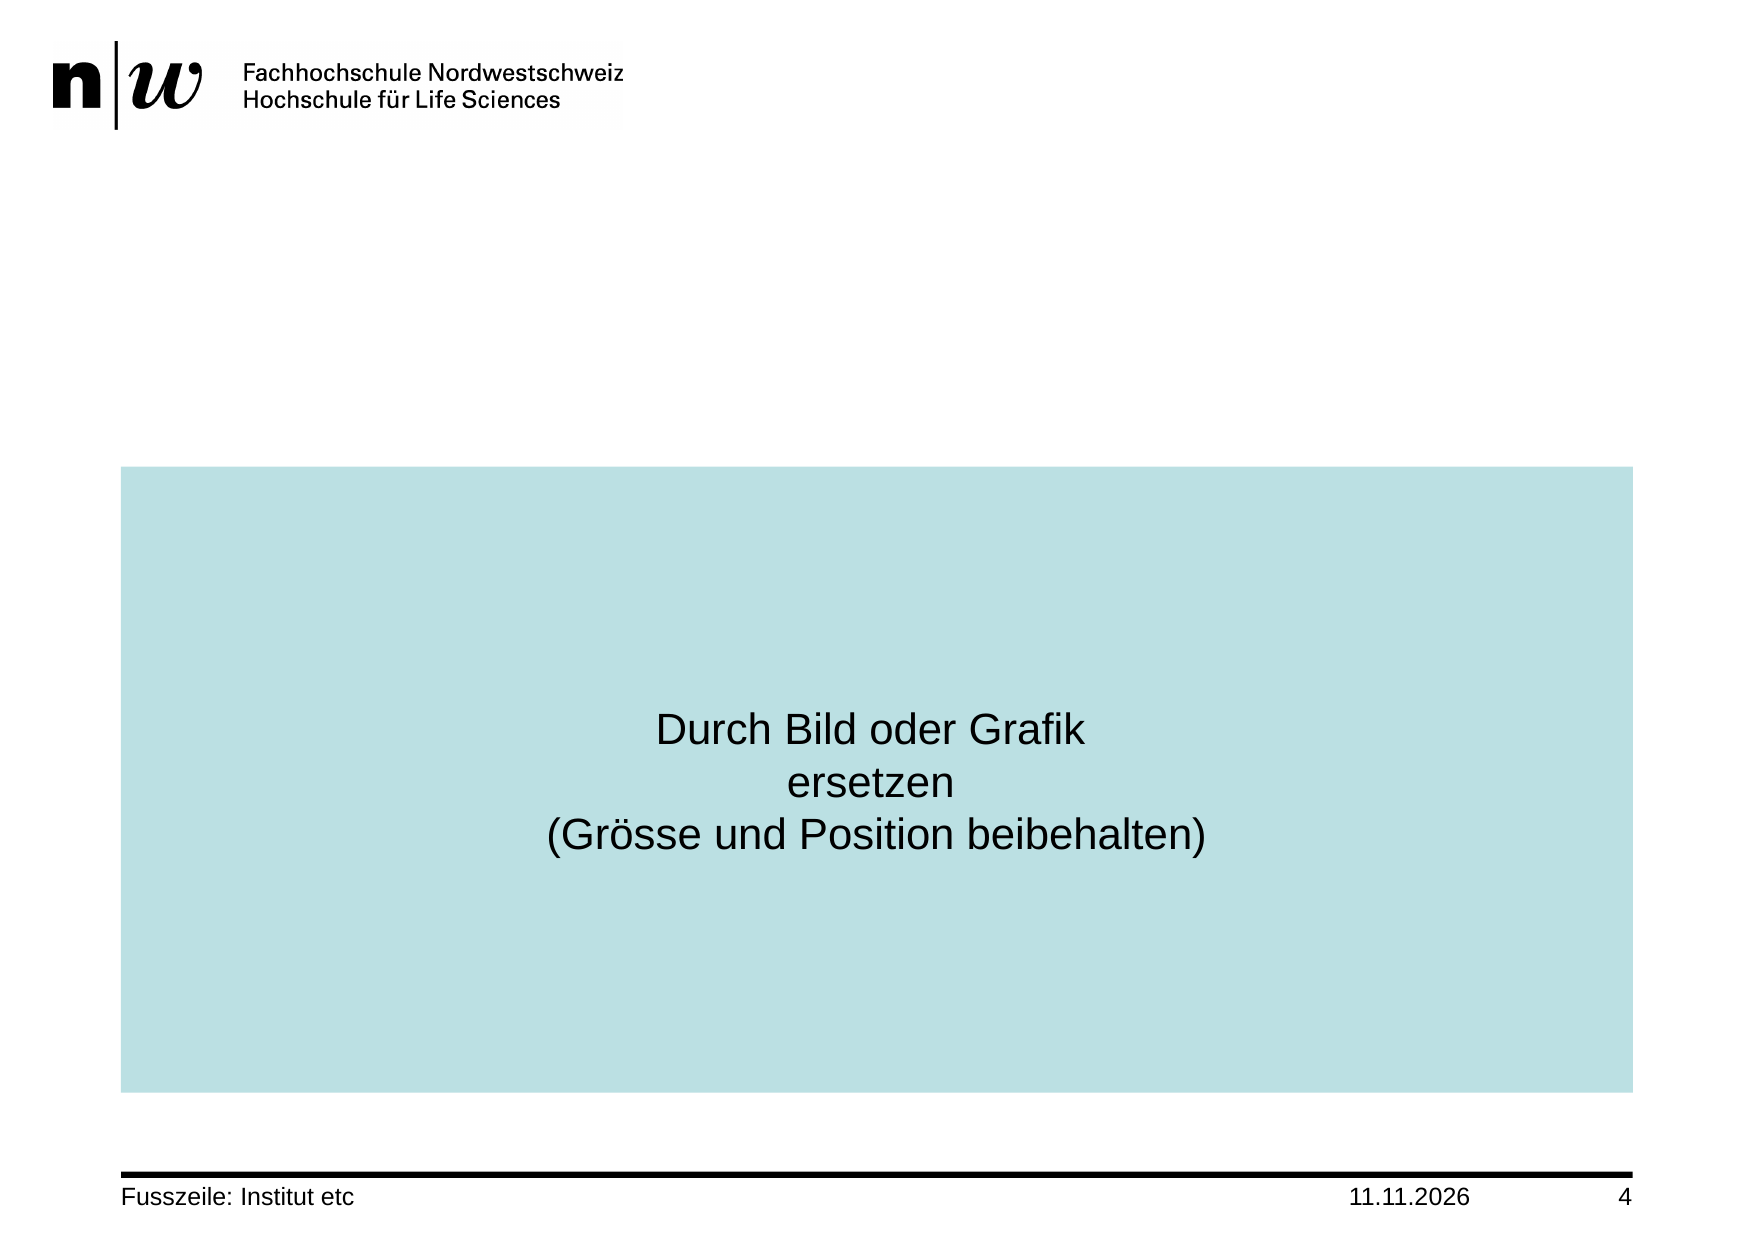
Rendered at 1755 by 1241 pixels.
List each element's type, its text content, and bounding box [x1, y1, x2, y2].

slide_number 4 [1490, 1180, 1633, 1211]
text_box Durch Bild oder Grafik ersetzen (Grösse und Position beibehalten) [120, 466, 1633, 1093]
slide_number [1349, 1180, 1490, 1211]
picture [53, 41, 623, 130]
footer Fusszeile: Institut etc [120, 1180, 1349, 1211]
